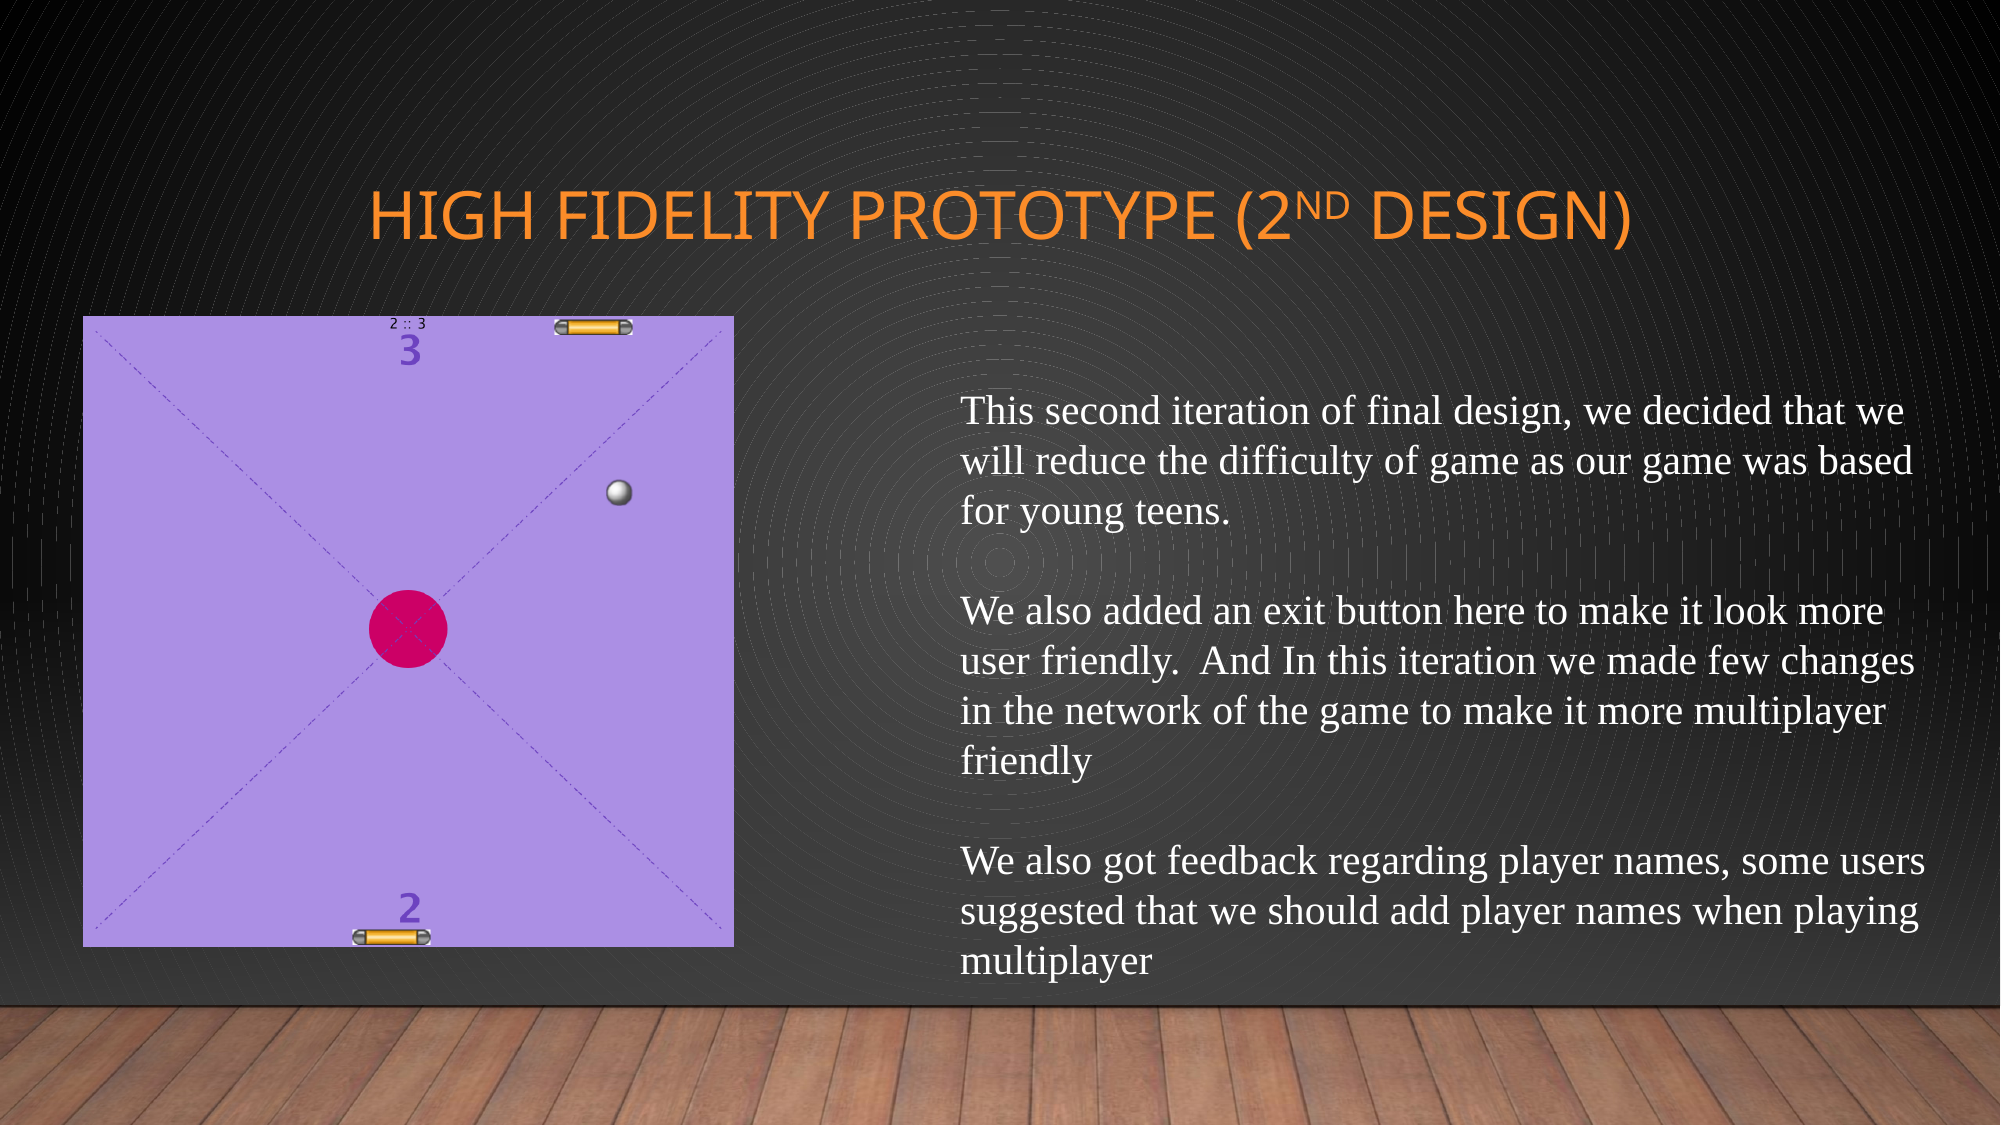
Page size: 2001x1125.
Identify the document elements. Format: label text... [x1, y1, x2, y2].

text_box This second iteration of final design, we decided that we will reduce the difficulty of game as our game was based for young teens. We also added an exit button here to make it look more user friendly. And In this iteration we made few changes in the network of the game to make it more multiplayer friendly We also got feedback regarding player names, some users suggested that we should add player names when playing multiplayer [945, 375, 1946, 1091]
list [83, 316, 735, 948]
title High Fidelity Prototype (2nd Design) [238, 131, 1763, 305]
picture [0, 1005, 2000, 1125]
